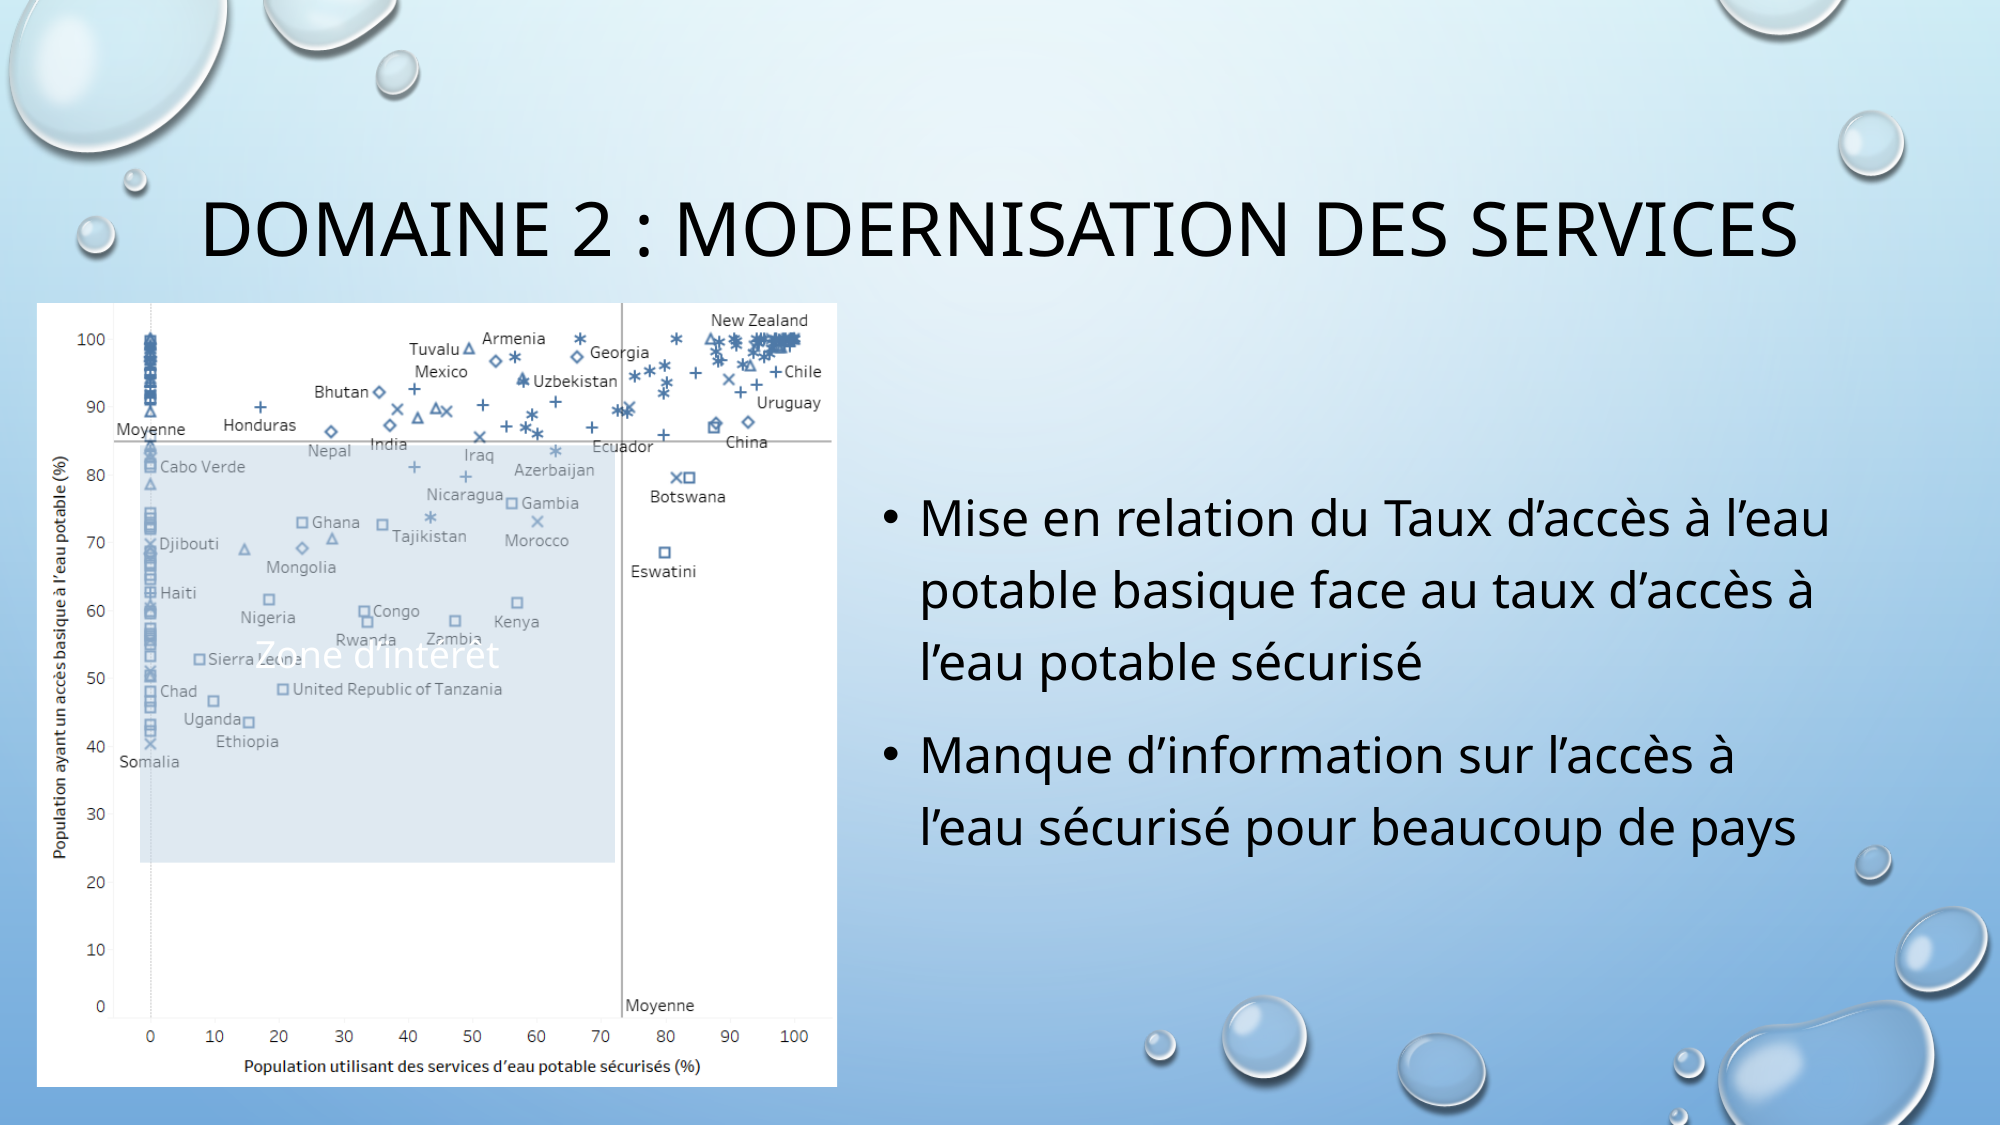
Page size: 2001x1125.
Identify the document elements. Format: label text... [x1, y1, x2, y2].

title Domaine 2 : Modernisation des services [149, 101, 1851, 364]
picture [0, 0, 2000, 1125]
list Mise en relation du Taux d’accès à l’eau potable basique face au taux d’accès à l’eau potable sécurisé Manque d’information sur l’accès à l’eau sécurisé pour beaucoup de pays [867, 303, 1850, 1036]
